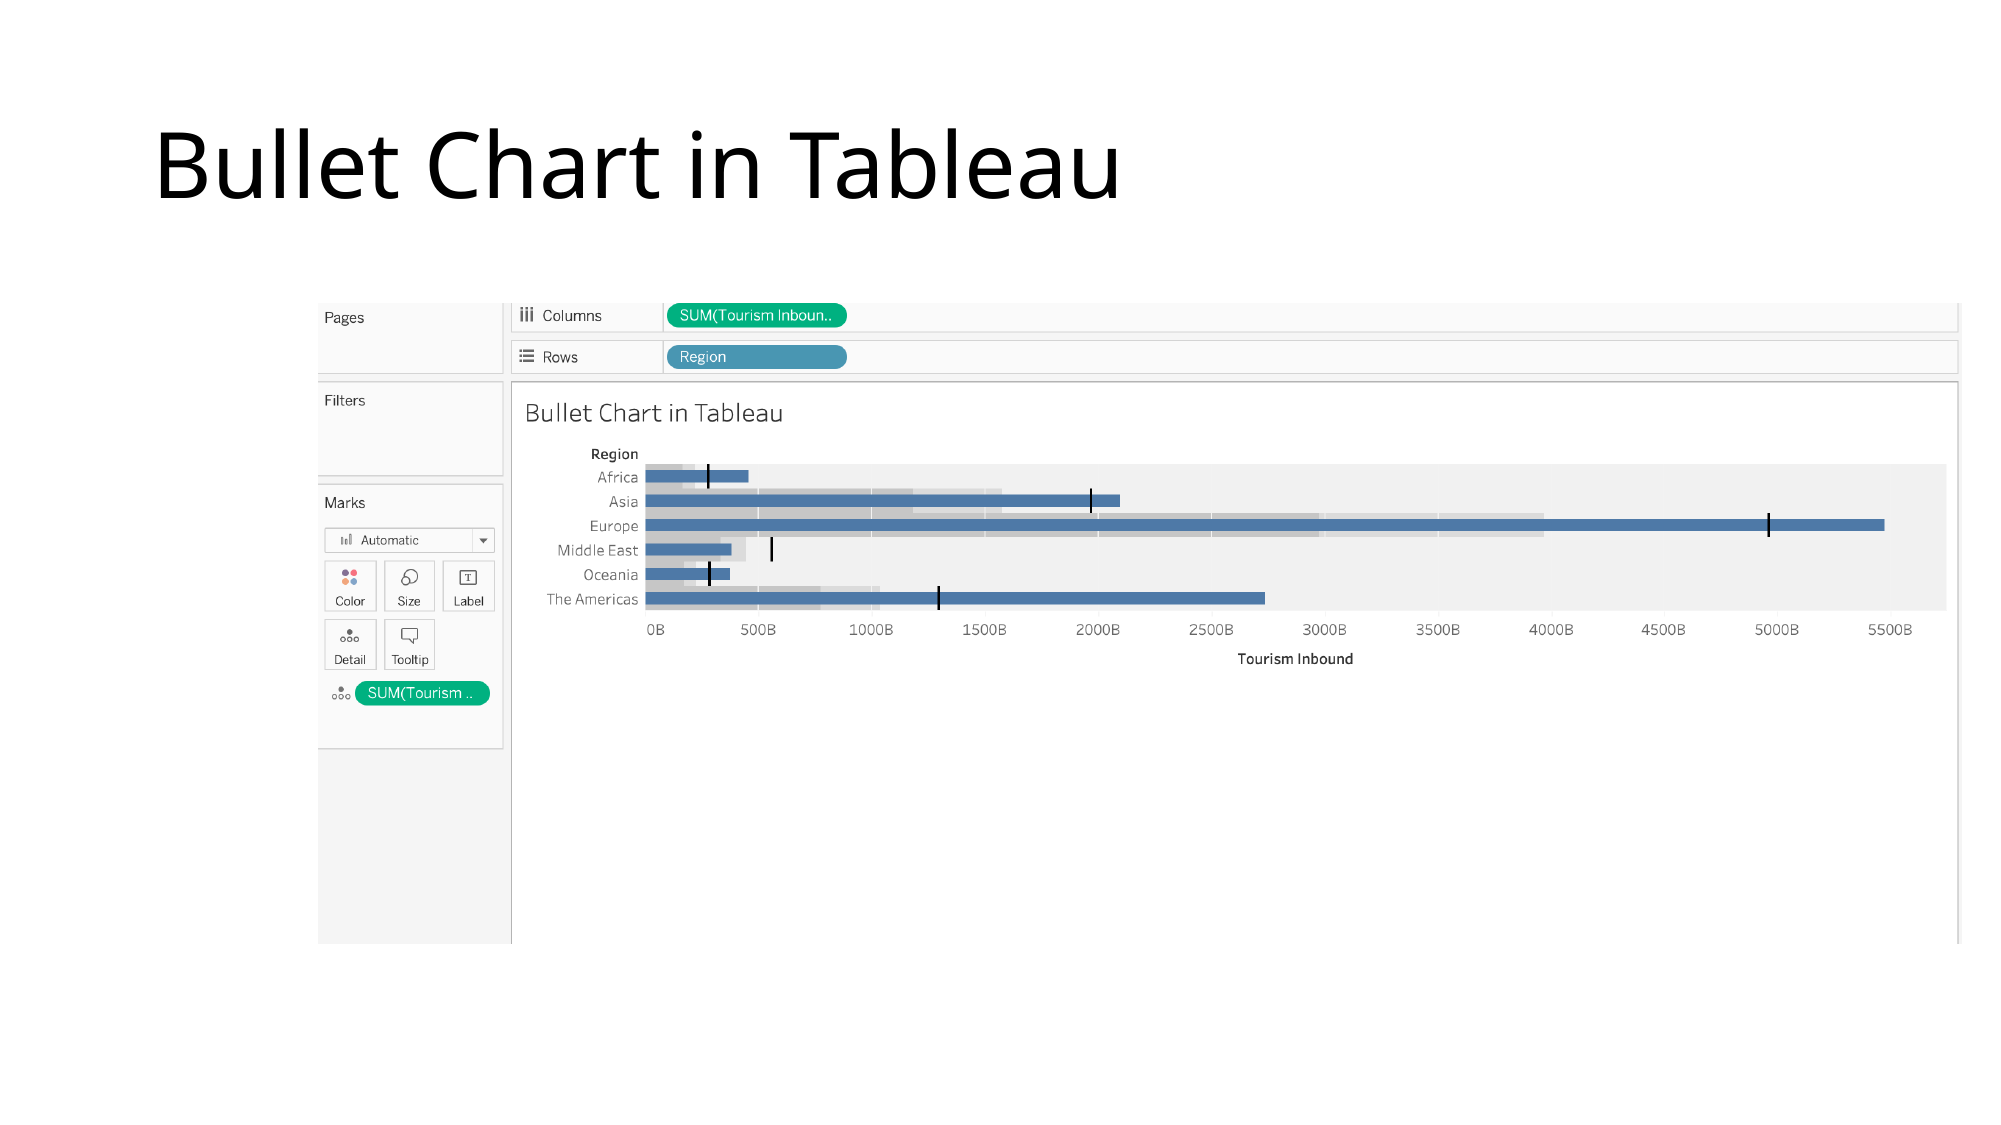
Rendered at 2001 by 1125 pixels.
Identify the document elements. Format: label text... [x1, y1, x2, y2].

picture [318, 303, 1962, 944]
title Bullet Chart in Tableau [137, 59, 1863, 278]
